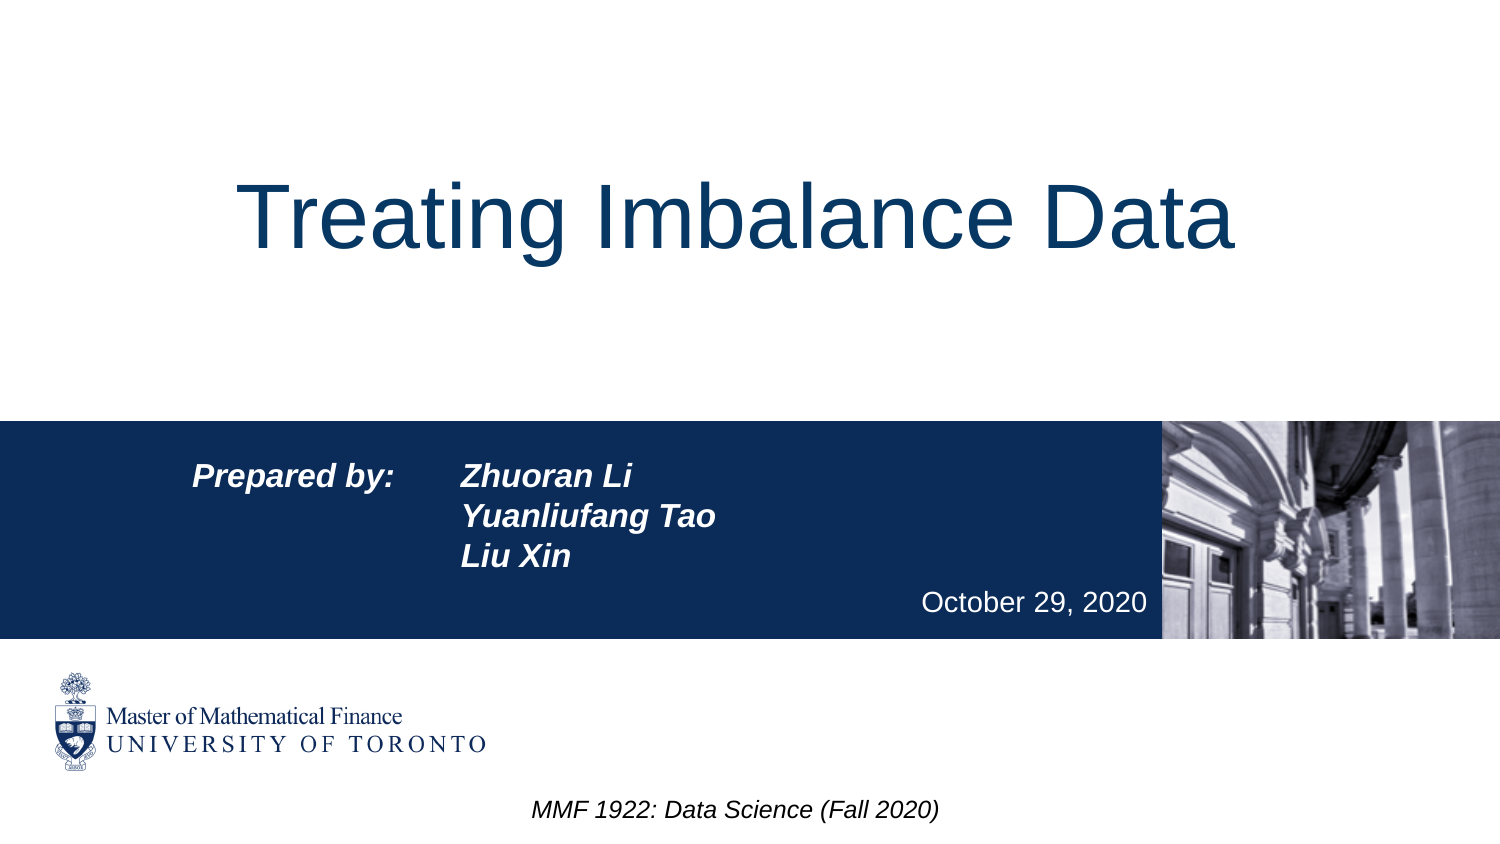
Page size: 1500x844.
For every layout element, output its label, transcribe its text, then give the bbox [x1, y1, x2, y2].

title Treating Imbalance Data [0, 128, 1495, 282]
picture [50, 668, 490, 775]
subtitle MMF 1922: Data Science (Fall 2020) [468, 778, 1004, 832]
picture [0, 421, 1500, 640]
